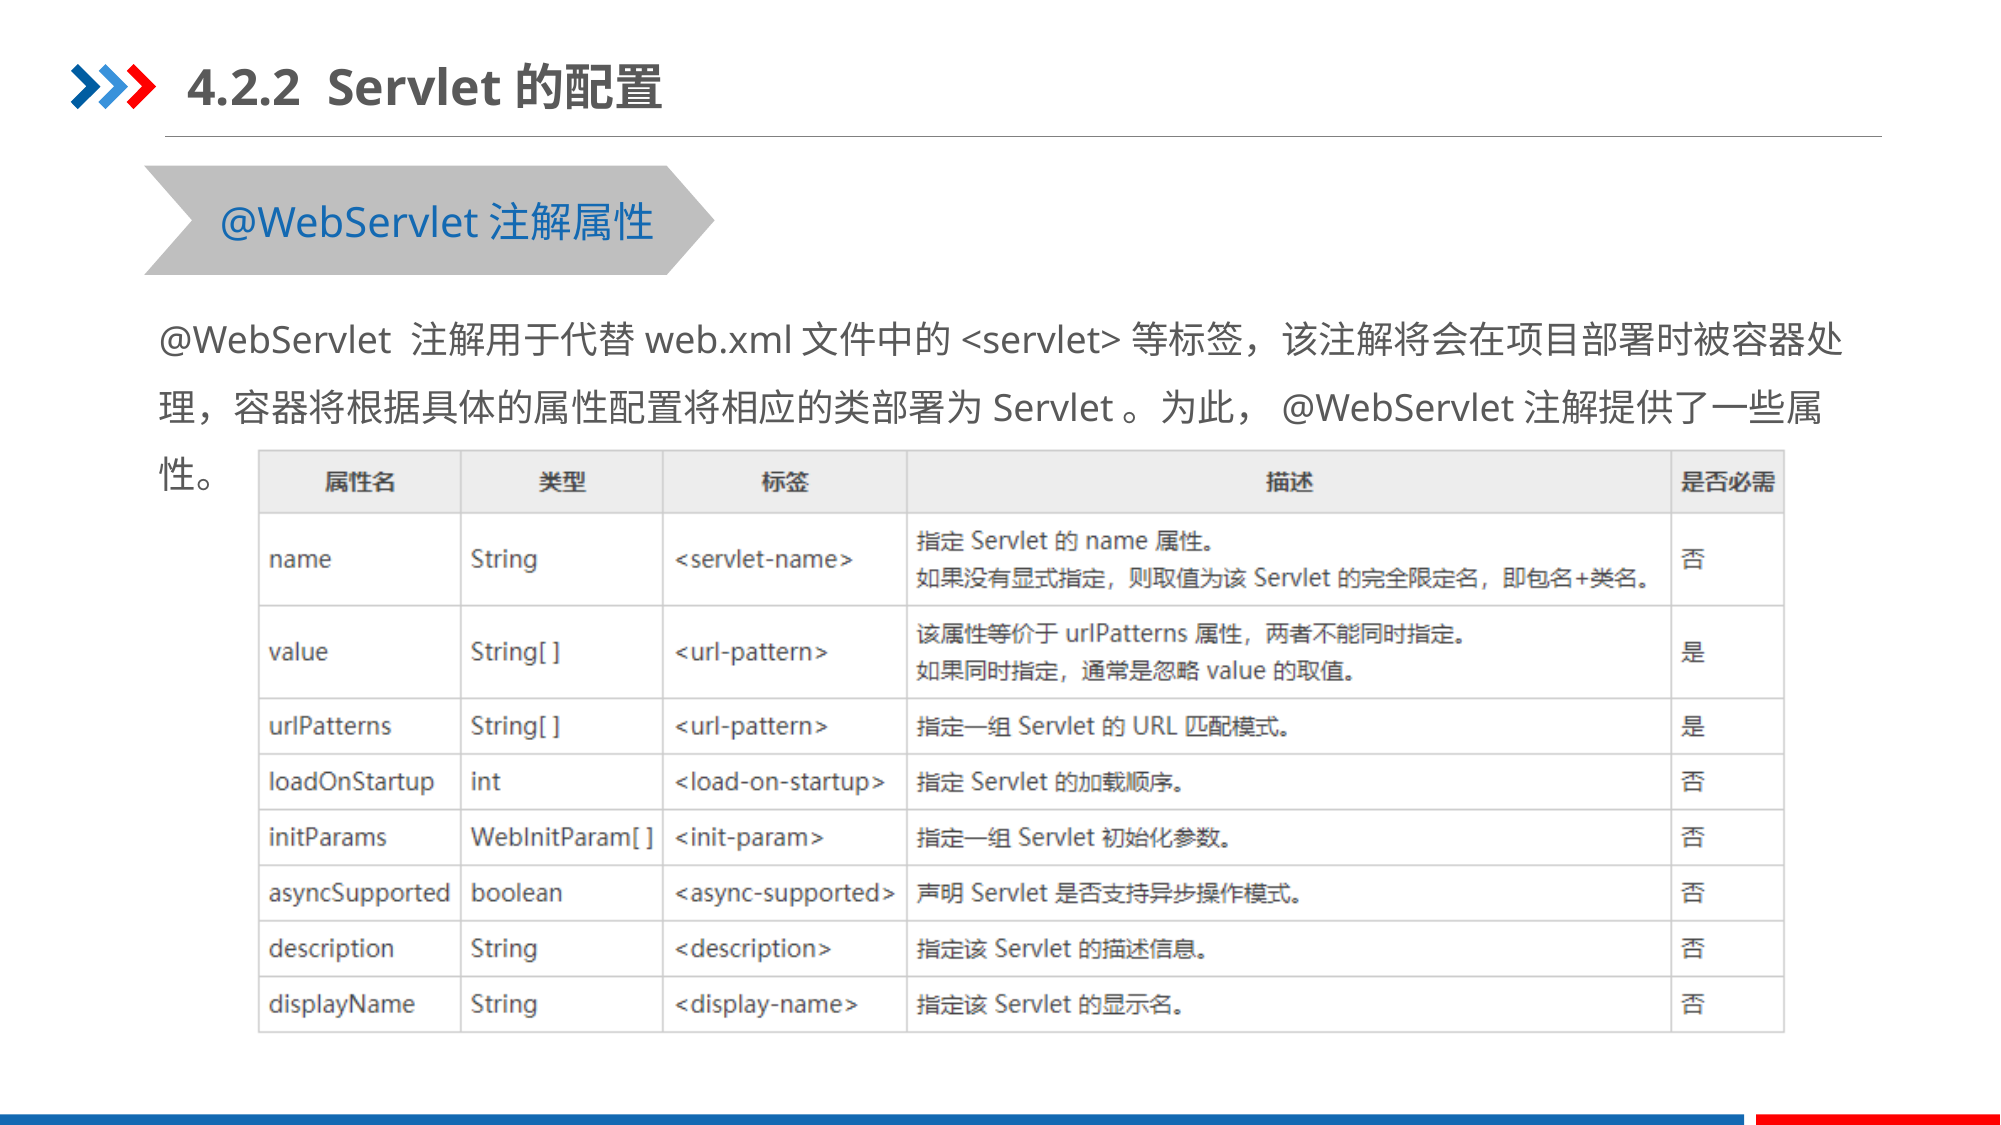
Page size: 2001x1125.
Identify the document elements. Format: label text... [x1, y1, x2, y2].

text_box 4.2.2 Servlet的配置 [187, 43, 921, 127]
picture [255, 445, 1797, 1040]
text_box [144, 165, 715, 275]
text_box @WebServlet 注解用于代替web.xml文件中的<servlet>等标签，该注解将会在项目部署时被容器处理，容器将根据具体的属性配置将相应的类部署为Servlet。为此，@WebServlet注解提供了一些属性。 [144, 286, 1867, 435]
text_box @WebServlet注解属性 [205, 188, 671, 254]
